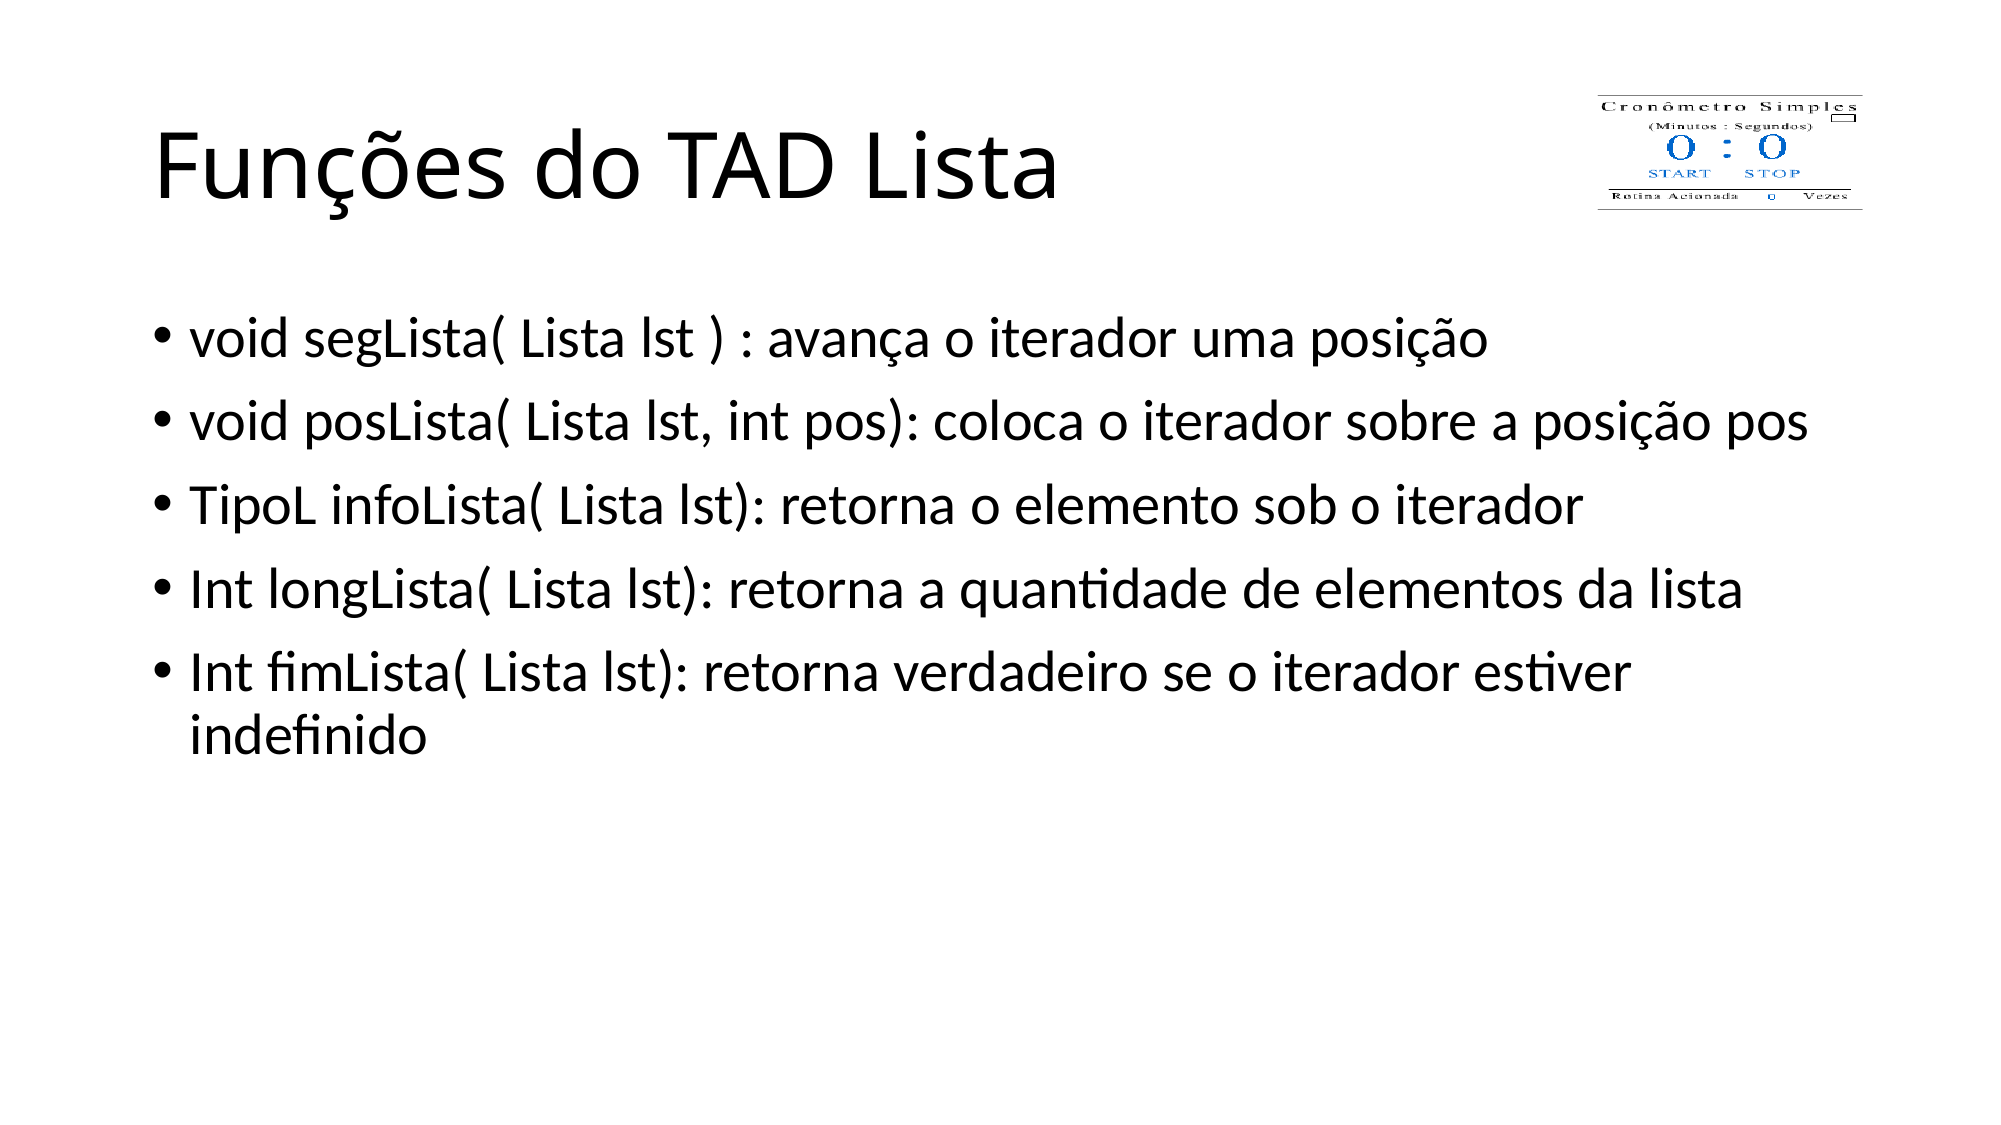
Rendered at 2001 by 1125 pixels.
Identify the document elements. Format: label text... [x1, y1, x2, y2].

title Funções do TAD Lista [137, 59, 1863, 278]
list void segLista( Lista lst ) : avança o iterador uma posição void posLista( Lista lst, int pos): coloca o iterador sobre a posição pos TipoL infoLista( Lista lst): retorna o elemento sob o iterador Int longLista( Lista lst): retorna a quantidade de elementos da lista Int fimLista( Lista lst): retorna verdadeiro se o iterador estiver indefinido [137, 299, 1863, 1014]
